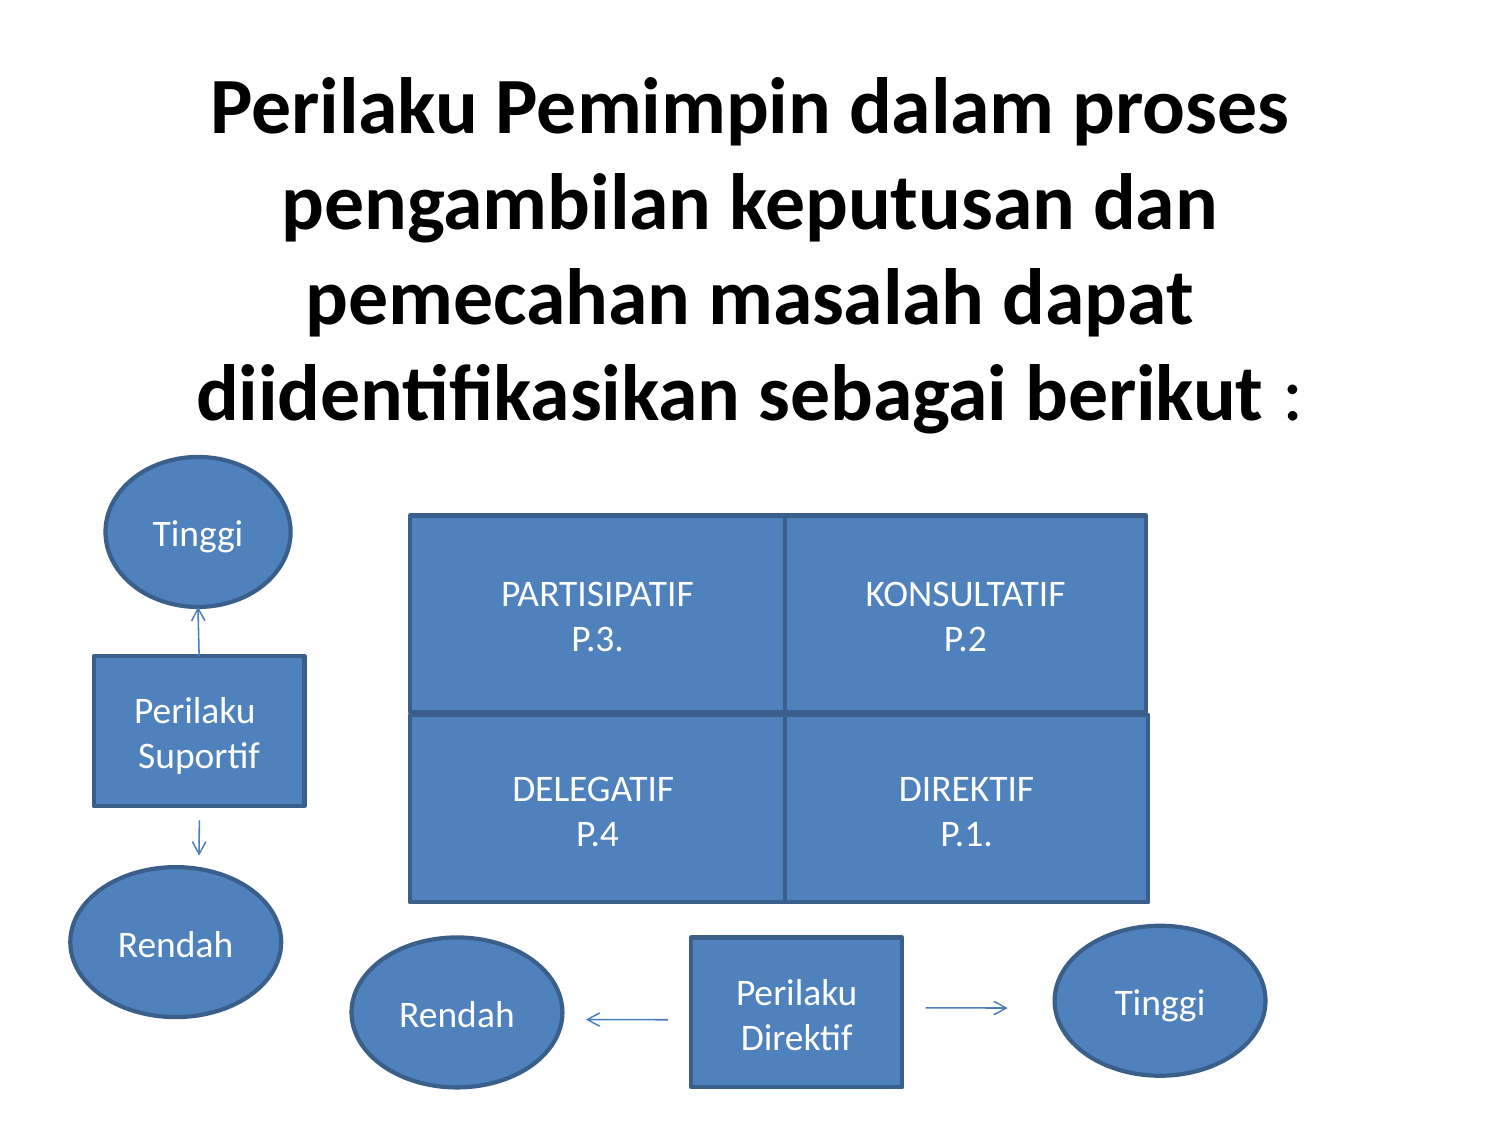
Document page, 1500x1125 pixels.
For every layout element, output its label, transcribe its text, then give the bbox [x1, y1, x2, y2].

text_box Rendah [349, 935, 565, 1090]
text_box Rendah [68, 865, 284, 1020]
text_box DIREKTIF P.1. [783, 713, 1150, 904]
text_box Tinggi [1052, 923, 1268, 1078]
title Perilaku Pemimpin dalam proses pengambilan keputusan dan pemecahan masalah dapat diidentifikasikan sebagai berikut : [75, 45, 1425, 446]
text_box PARTISIPATIF P.3. [408, 513, 783, 713]
text_box Perilaku Direktif [689, 935, 904, 1089]
text_box DELEGATIF P.4 [408, 713, 783, 904]
text_box Perilaku Suportif [92, 654, 307, 808]
text_box KONSULTATIF P.2 [783, 513, 1148, 713]
text_box Tinggi [103, 454, 293, 610]
